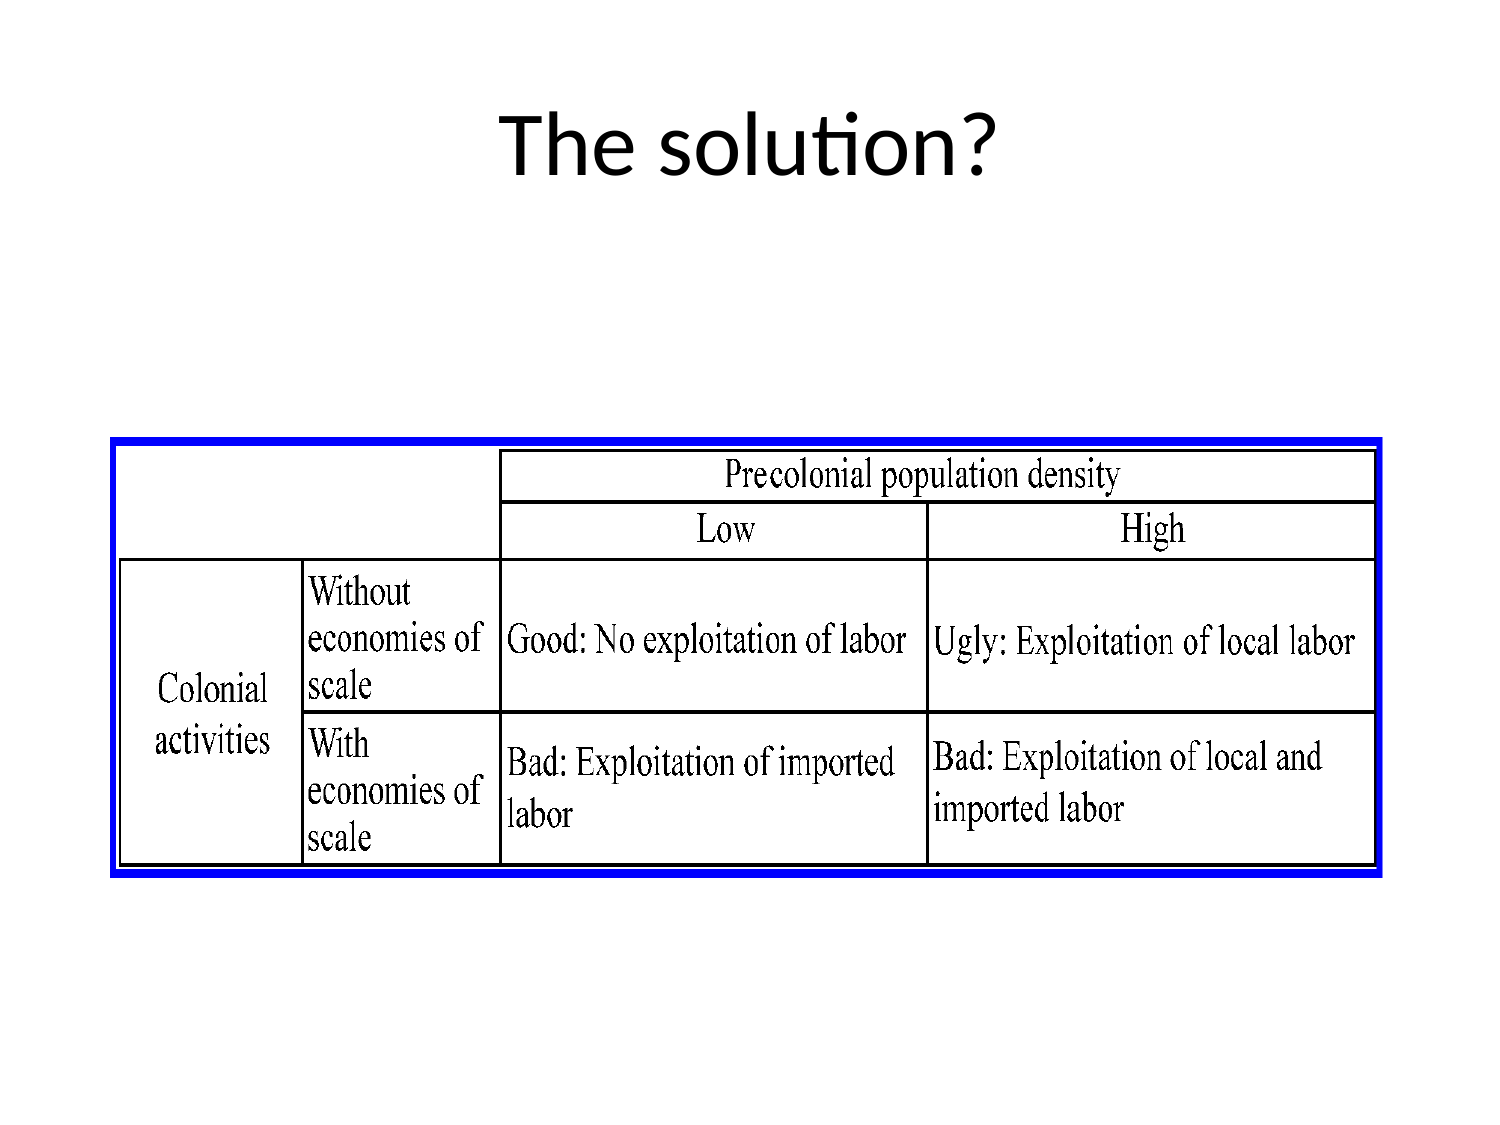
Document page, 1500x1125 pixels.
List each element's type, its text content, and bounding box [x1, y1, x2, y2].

title The solution? [75, 45, 1425, 233]
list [102, 415, 1398, 898]
